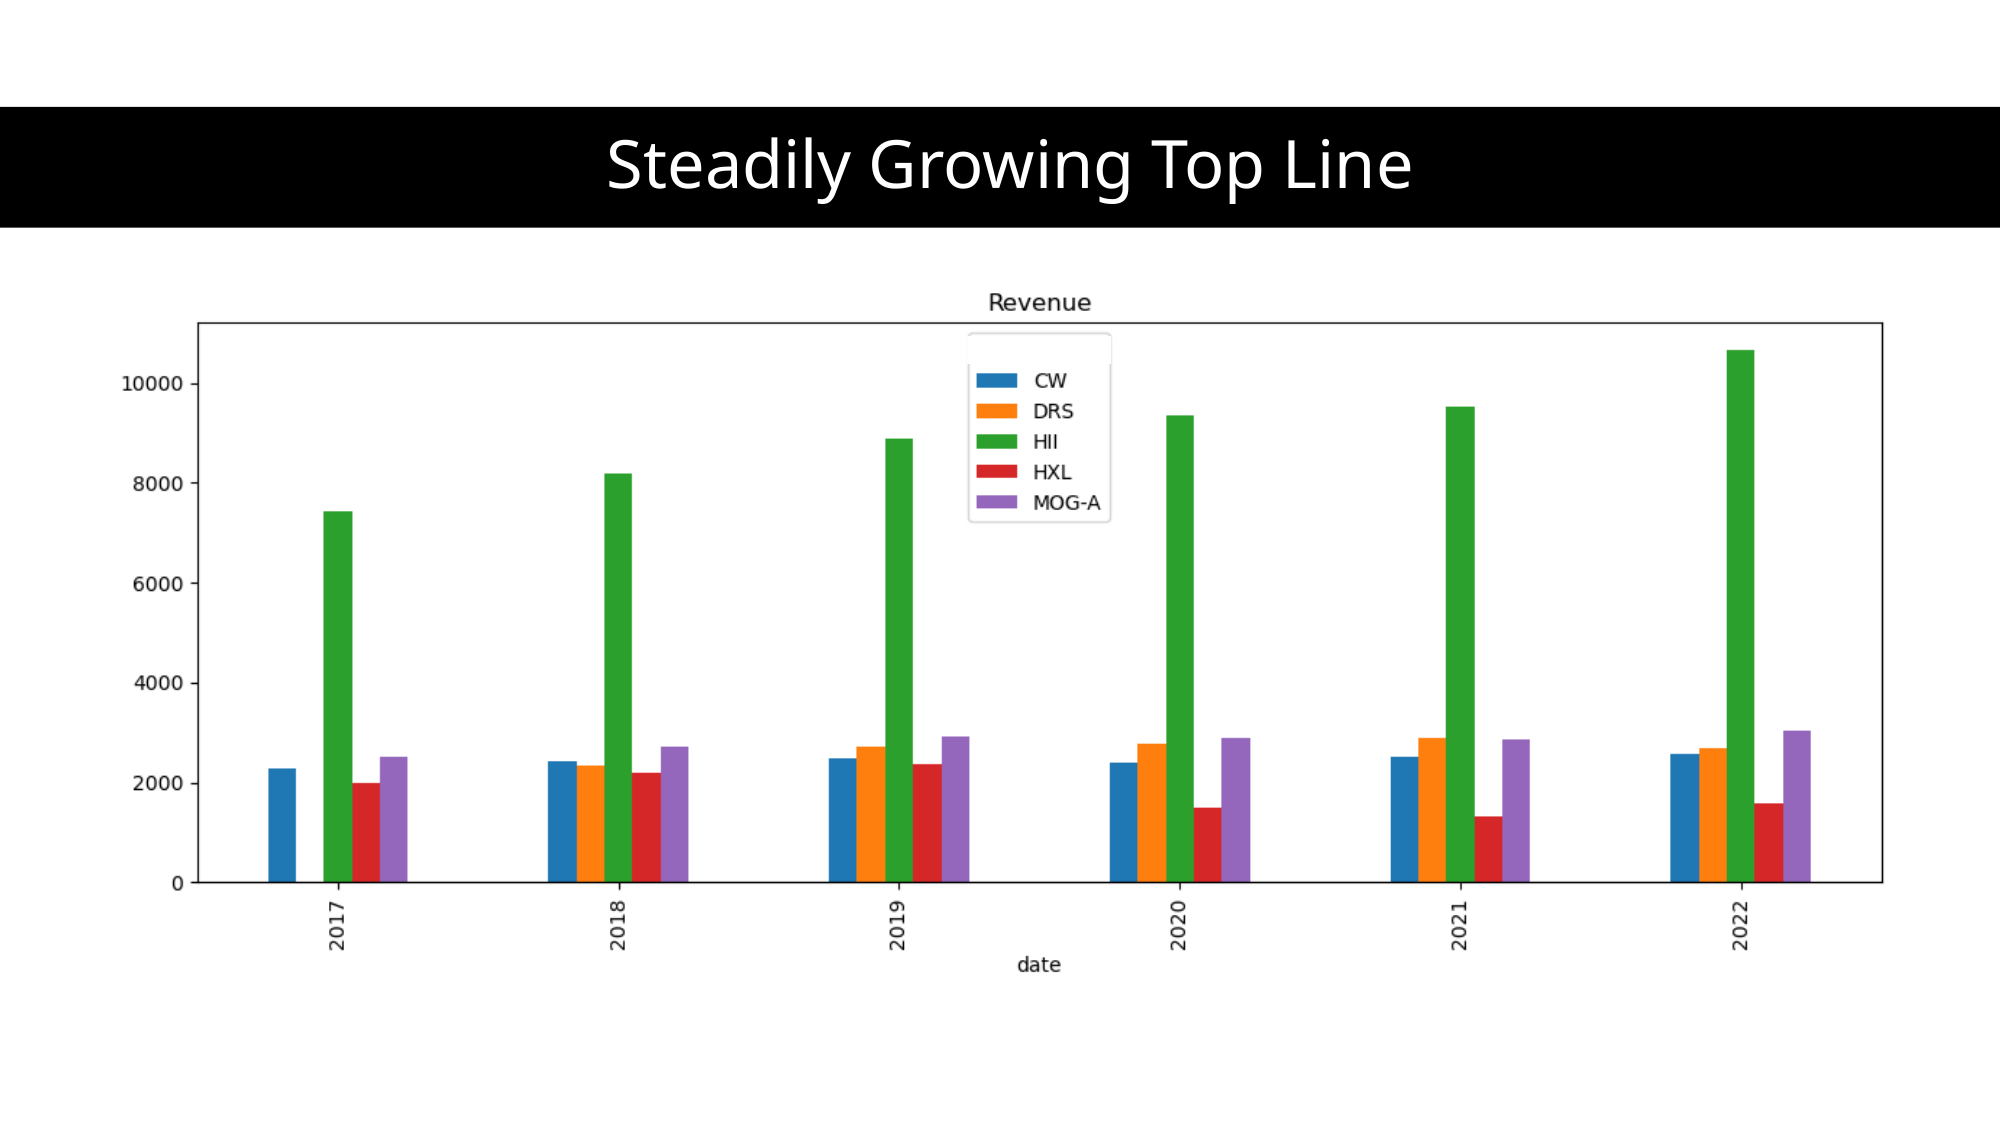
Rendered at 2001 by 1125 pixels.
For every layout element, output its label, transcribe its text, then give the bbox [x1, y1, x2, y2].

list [105, 279, 1895, 991]
title Steadily Growing Top Line [91, 105, 1931, 228]
text_box [0, 106, 2000, 229]
